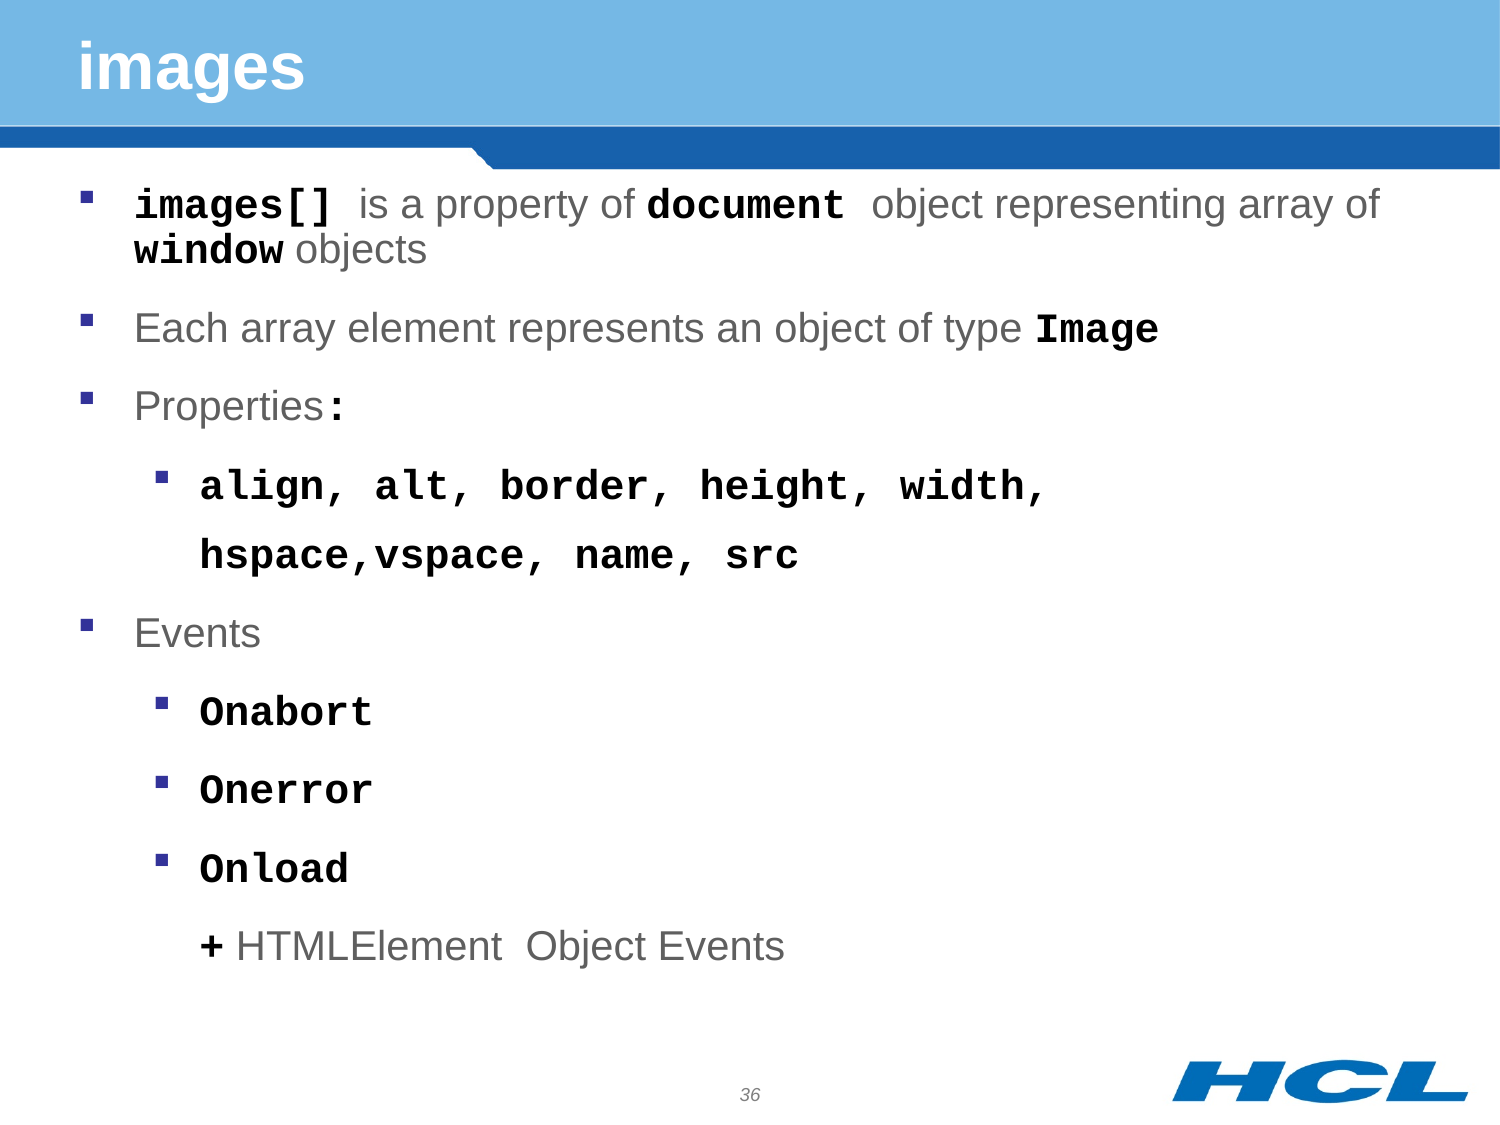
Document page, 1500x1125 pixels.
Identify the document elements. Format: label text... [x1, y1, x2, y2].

picture [0, 0, 1500, 188]
title images [62, 0, 1413, 138]
list images[] is a property of document object representing array of window objects Each array element represents an object of type Image Properties: align, alt, border, height, width, hspace,vspace, name, src Events Onabort Onerror Onload + HTMLElement Object Events [62, 174, 1422, 1085]
slide_number 36 [574, 1074, 926, 1115]
picture [1140, 1050, 1500, 1109]
